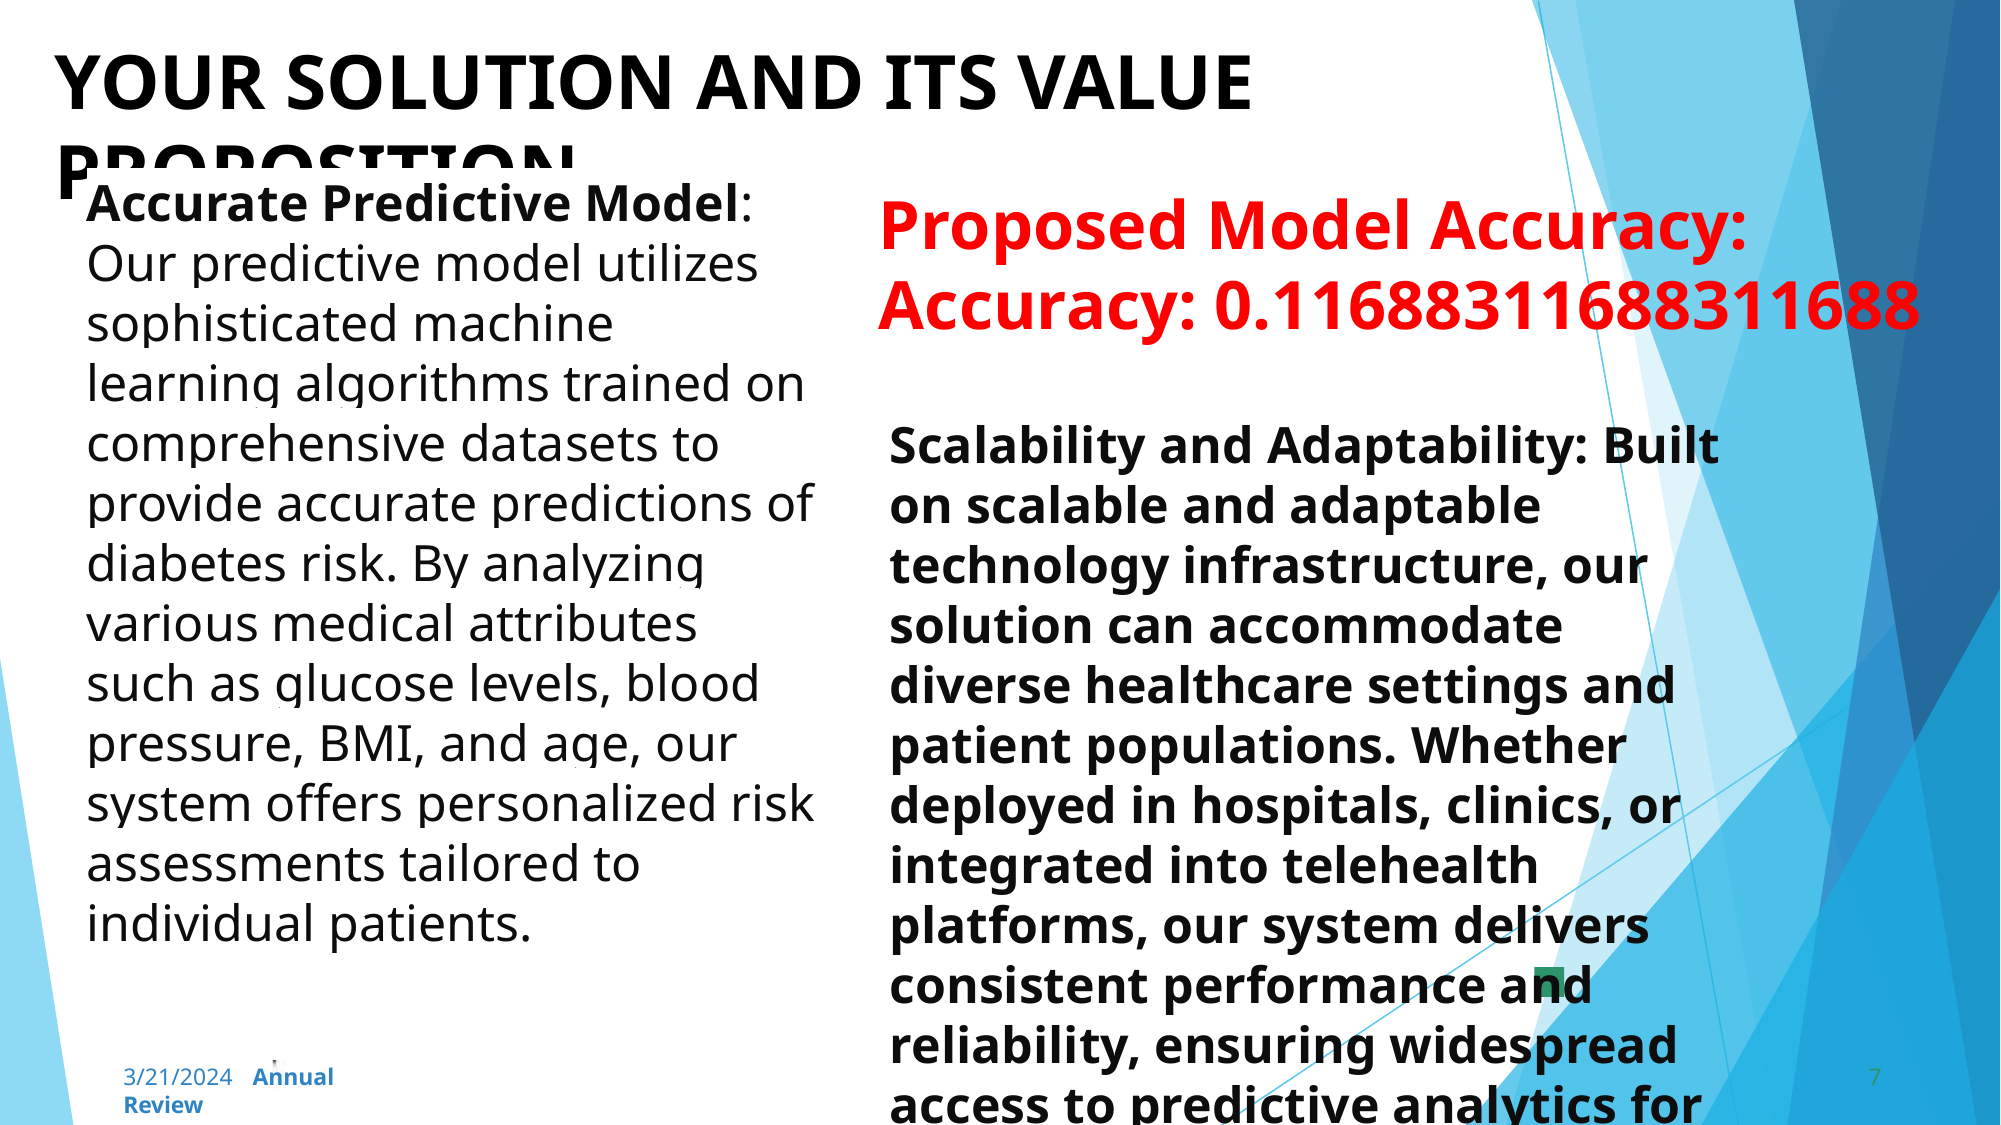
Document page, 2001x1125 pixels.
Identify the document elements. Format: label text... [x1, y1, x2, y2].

slide_number 7 [1849, 1061, 1890, 1125]
text_box 3/21/2024 Annual Review [121, 1103, 417, 1118]
picture [110, 1060, 463, 1094]
text_box Scalability and Adaptability: Built on scalable and adaptable technology infrastructure, our solution can accommodate diverse healthcare settings and patient populations. Whether deployed in hospitals, clinics, or integrated into telehealth platforms, our system delivers consistent performance and reliability, ensuring widespread access to predictive analytics for diabetes prevention and management [875, 406, 1765, 1125]
title YOUR SOLUTION AND ITS VALUE PROPOSITION [52, 0, 1655, 223]
text_box Accurate Predictive Model: Our predictive model utilizes sophisticated machine learning algorithms trained on comprehensive datasets to provide accurate predictions of diabetes risk. By analyzing various medical attributes such as glucose levels, blood pressure, BMI, and age, our system offers personalized risk assessments tailored to individual patients. [71, 164, 835, 959]
text_box Proposed Model Accuracy: Accuracy: 0.11688311688311688 [864, 175, 2000, 350]
